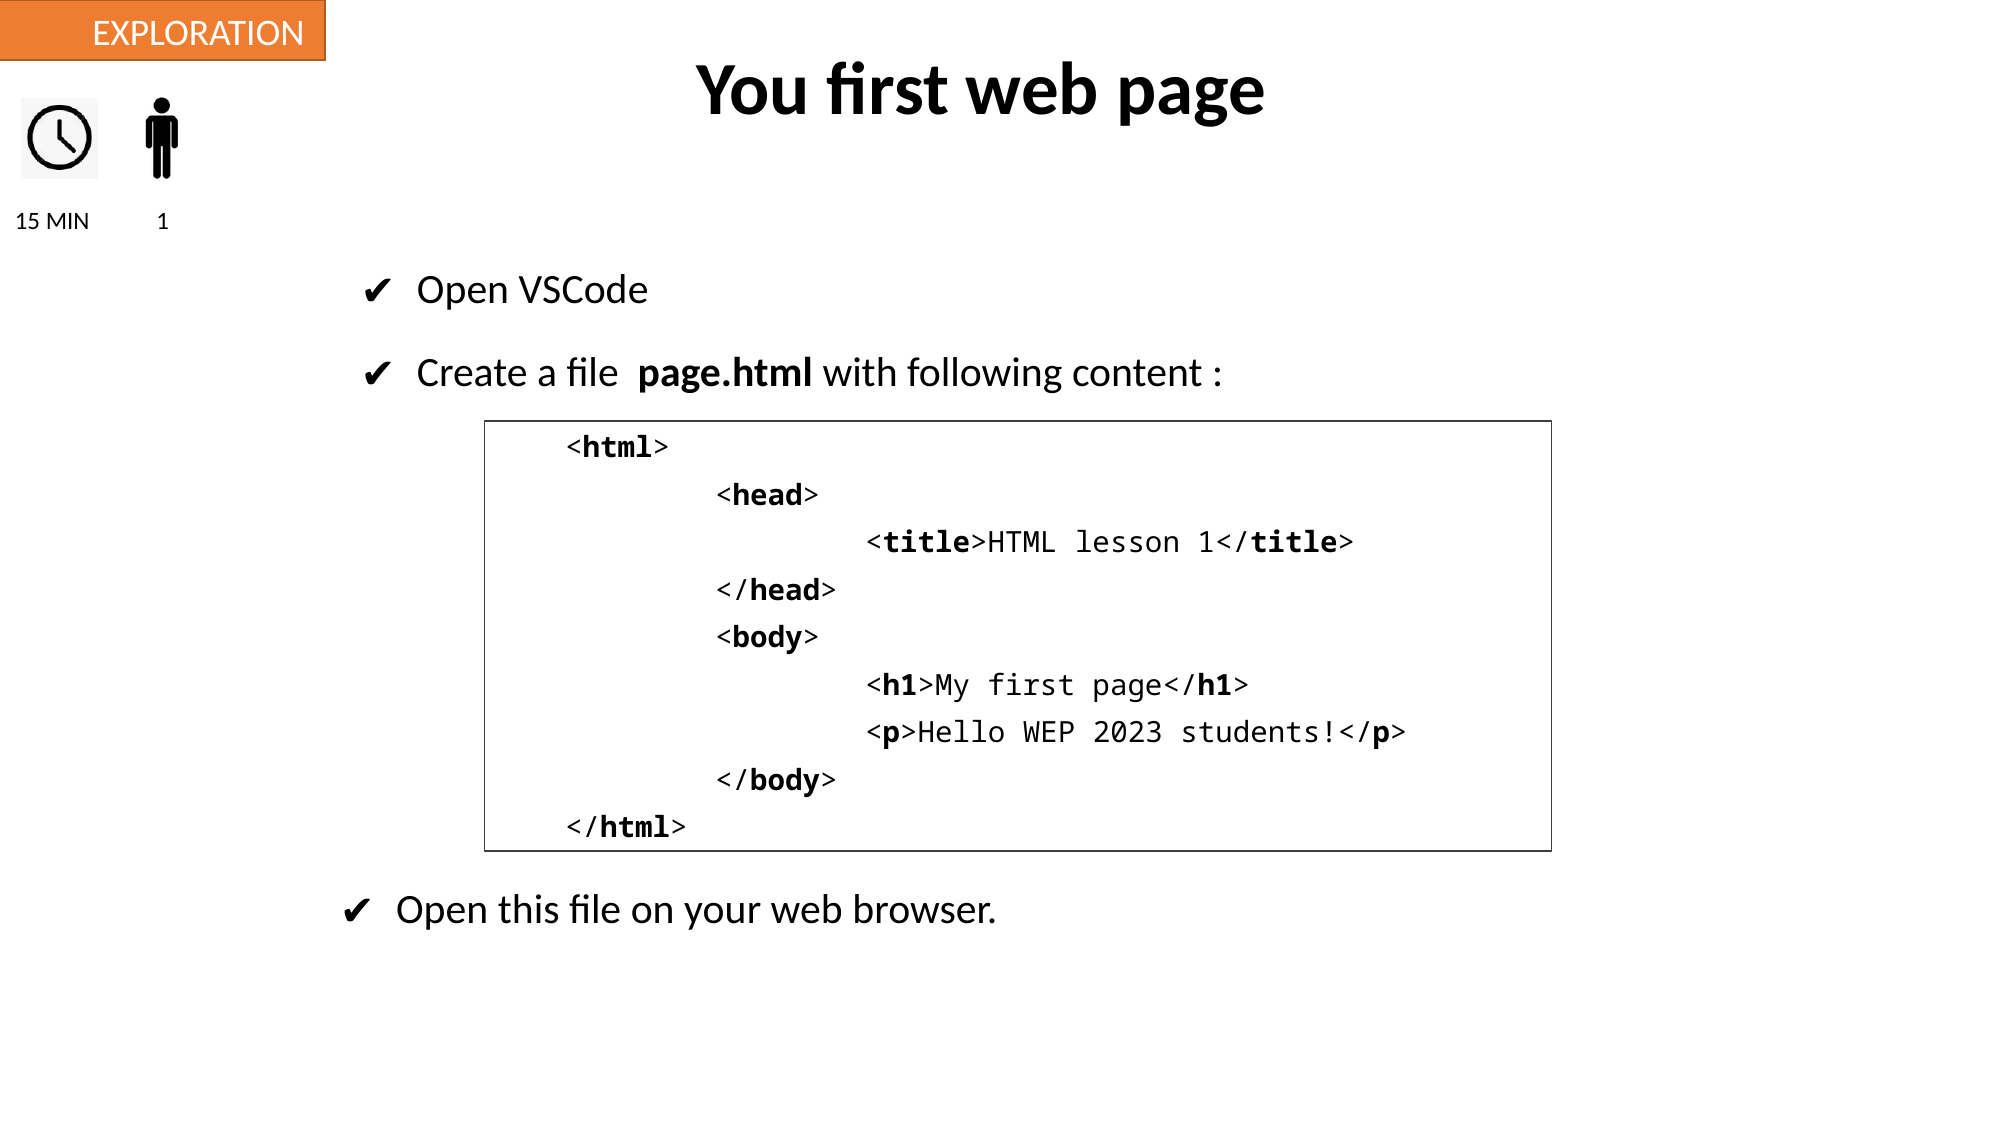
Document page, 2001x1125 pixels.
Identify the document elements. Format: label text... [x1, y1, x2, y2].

text_box 1 [141, 197, 185, 243]
text_box You first web page [681, 32, 1373, 138]
text_box EXPLORATION [0, 0, 325, 60]
text_box 15 MIN [0, 197, 106, 243]
text_box Open VSCode [345, 253, 666, 319]
picture [139, 93, 185, 185]
text_box Open this file on your web browser. [324, 874, 1019, 940]
text_box <html> <head> <title>HTML lesson 1</title> </head> <body> <h1>My first page</h1> <p>Hello WEP 2023 students!</p> </body> </html> [484, 421, 1552, 851]
text_box Create a file page.html with following content : [345, 336, 1248, 402]
picture [21, 98, 98, 179]
